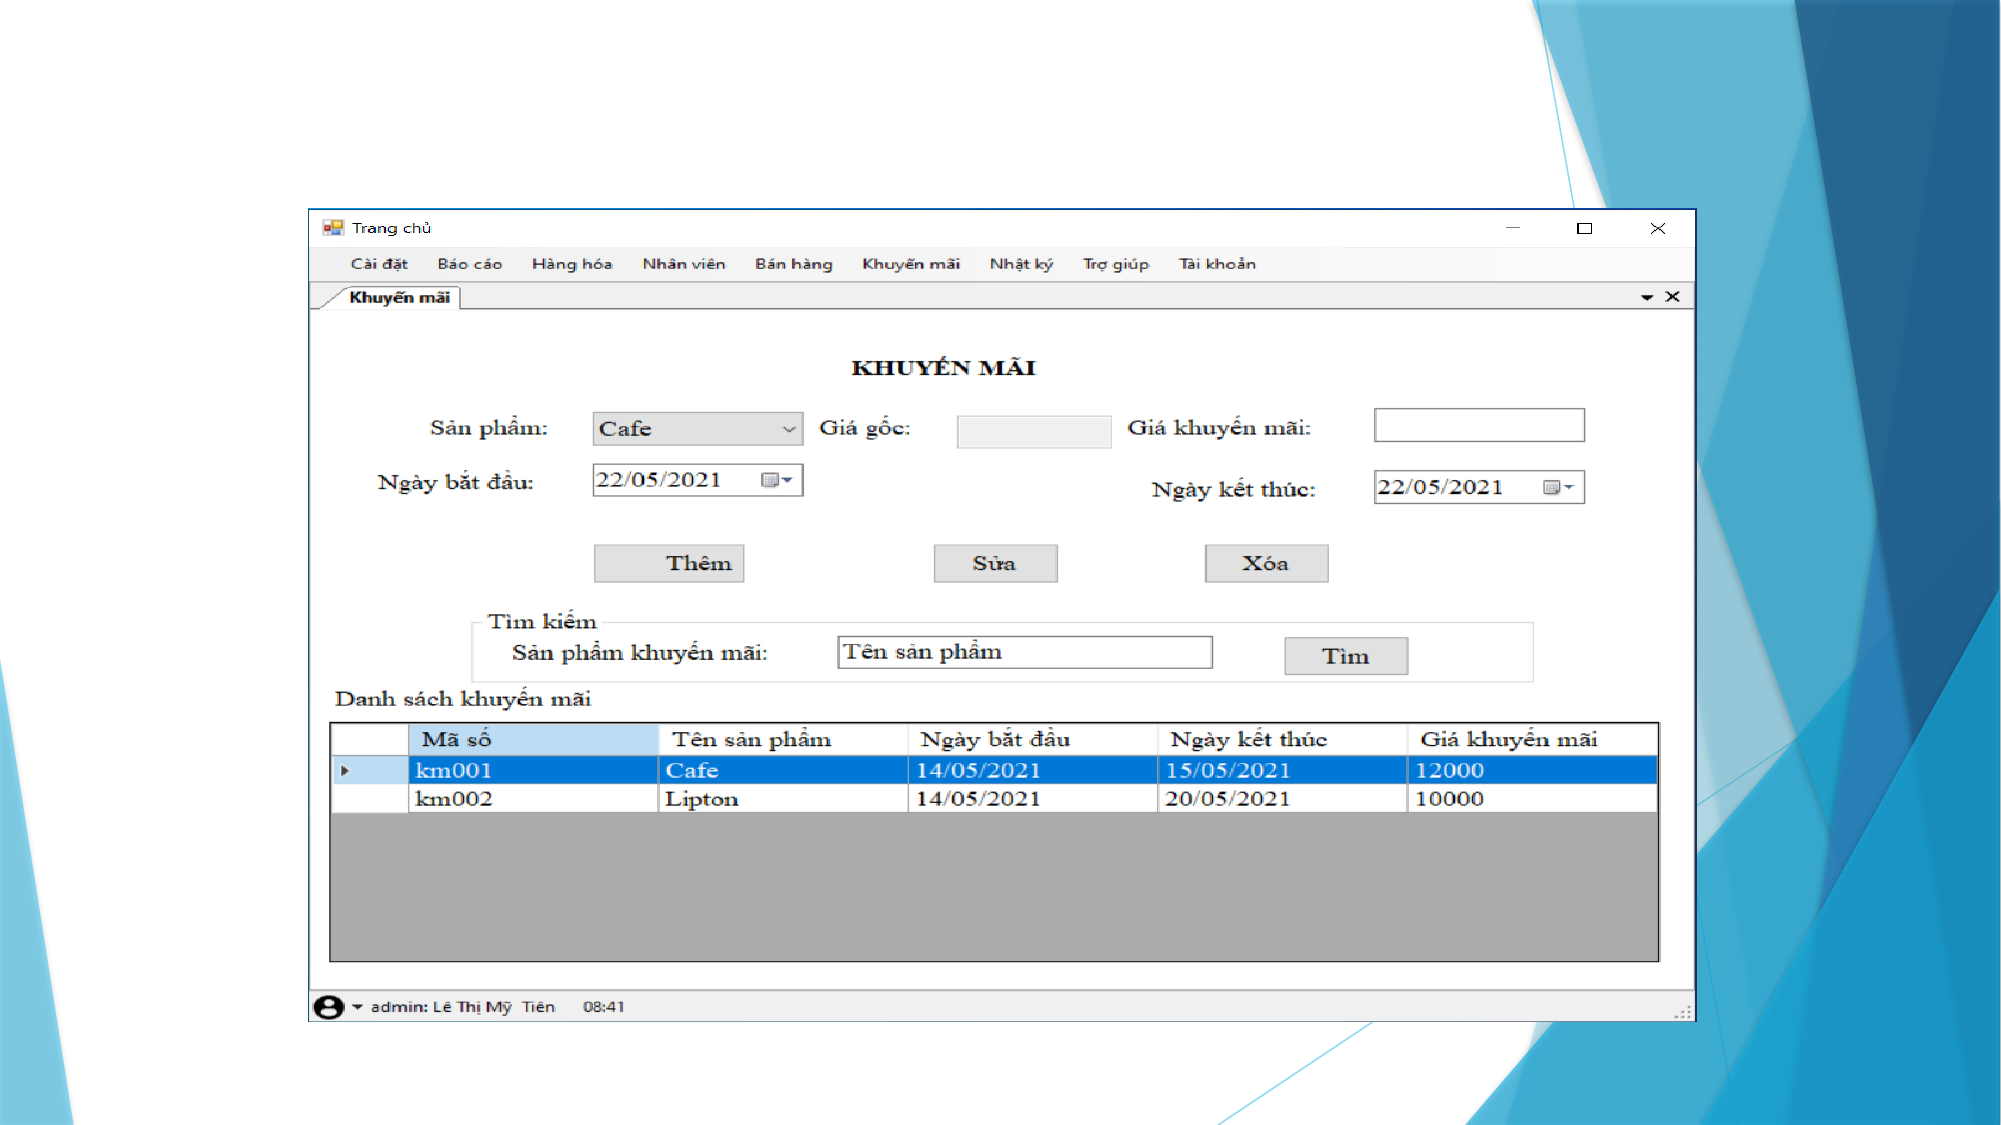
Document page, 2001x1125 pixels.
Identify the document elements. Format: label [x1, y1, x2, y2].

picture [307, 207, 1698, 1023]
